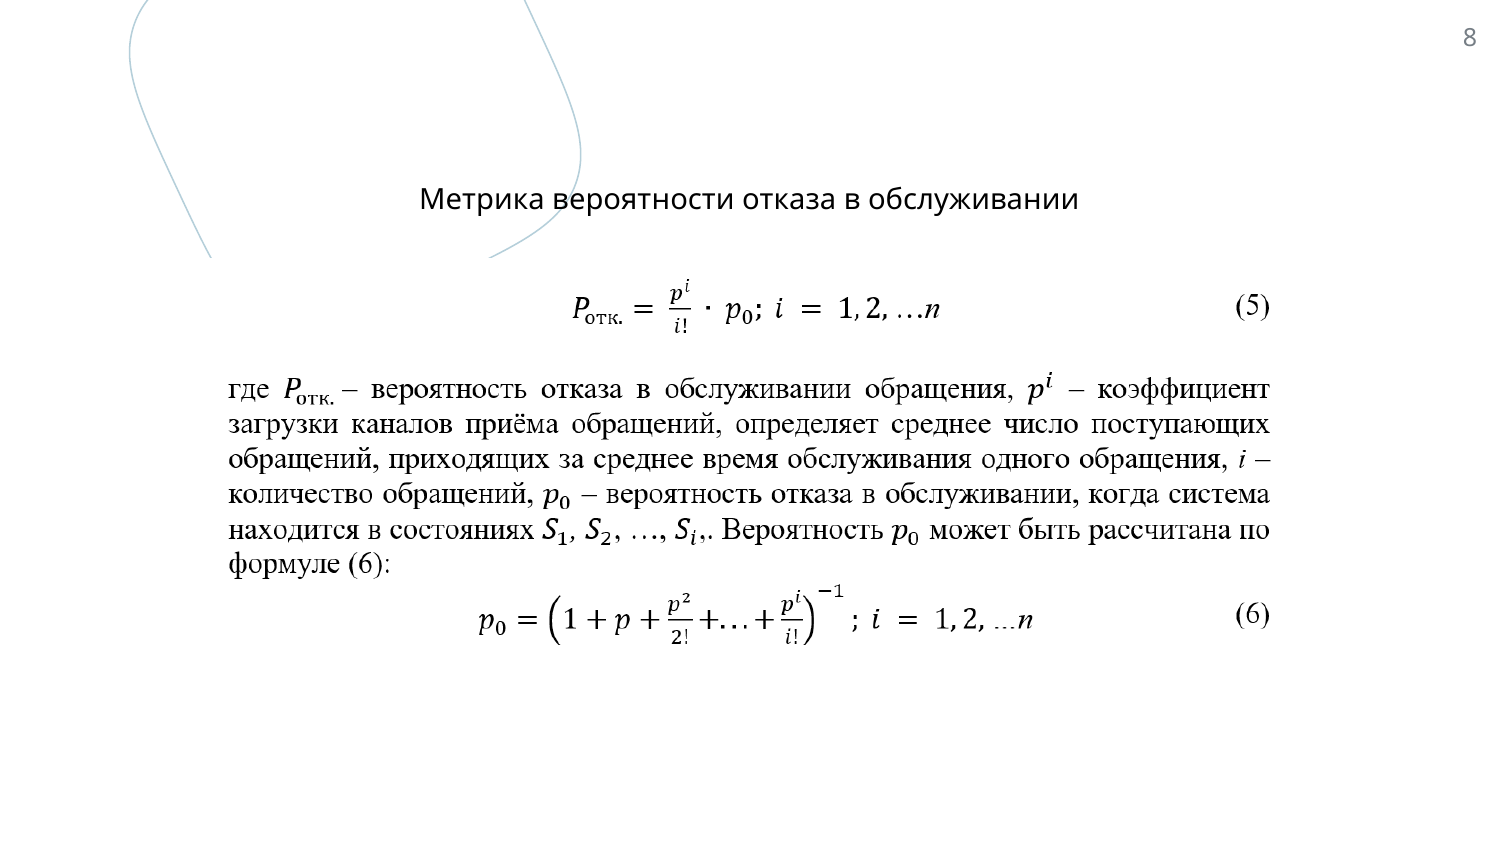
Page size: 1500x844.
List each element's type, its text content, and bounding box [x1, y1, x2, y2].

picture [200, 258, 1300, 673]
slide_number ‹#› [1387, 21, 1478, 86]
text_box Метрика вероятности отказа в обслуживании [404, 164, 1096, 230]
